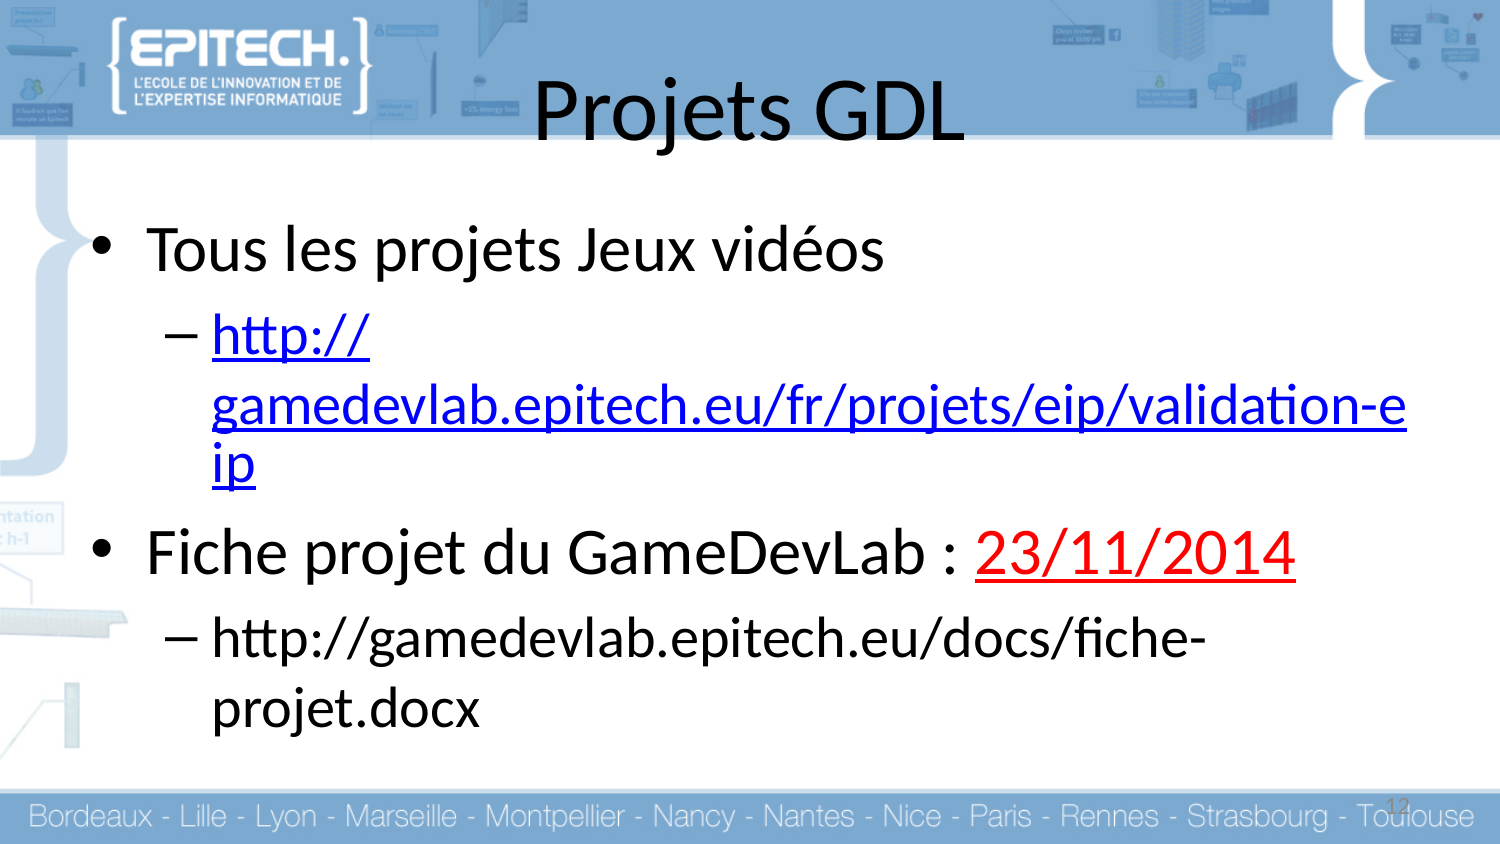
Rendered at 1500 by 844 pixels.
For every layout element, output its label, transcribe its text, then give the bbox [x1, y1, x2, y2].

title Projets GDL [75, 33, 1425, 175]
picture [0, 0, 1500, 844]
slide_number 12 [1074, 782, 1425, 827]
list Tous les projets Jeux vidéos http://gamedevlab.epitech.eu/fr/projets/eip/validation-eip Fiche projet du GameDevLab : 23/11/2014 http://gamedevlab.epitech.eu/docs/fiche-projet.docx [75, 196, 1425, 754]
